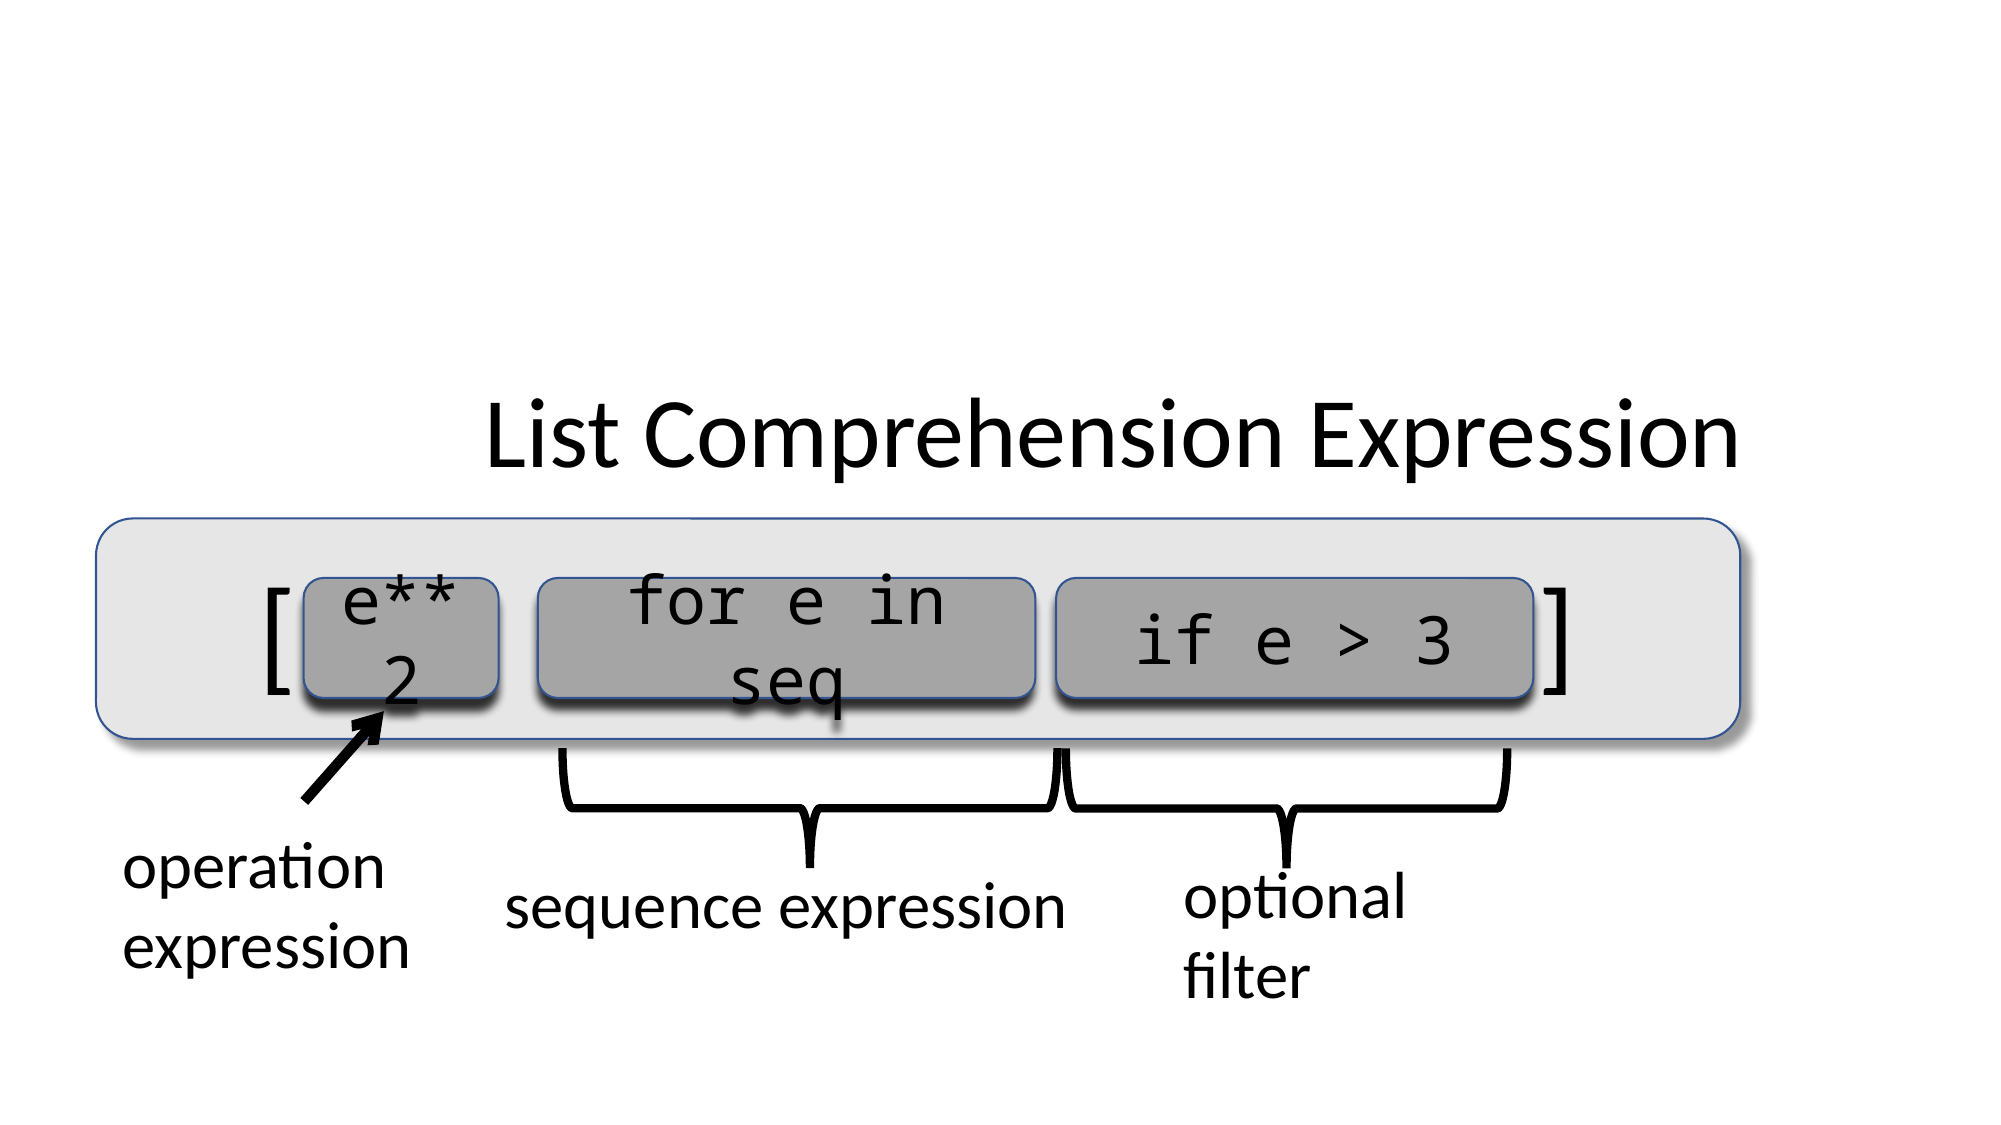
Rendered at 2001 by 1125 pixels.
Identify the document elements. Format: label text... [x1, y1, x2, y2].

text_box for e in seq [536, 576, 1037, 700]
text_box sequence expression [489, 854, 1084, 950]
text_box [ ] [94, 517, 1742, 740]
text_box if e > 3 [1055, 576, 1535, 700]
text_box [1065, 748, 1508, 844]
text_box e**2 [302, 576, 500, 700]
text_box optional filter [1168, 844, 1438, 1019]
text_box List Comprehension Expression [469, 360, 1759, 495]
text_box [561, 748, 1058, 854]
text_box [304, 711, 384, 802]
text_box operation expression [107, 814, 427, 990]
